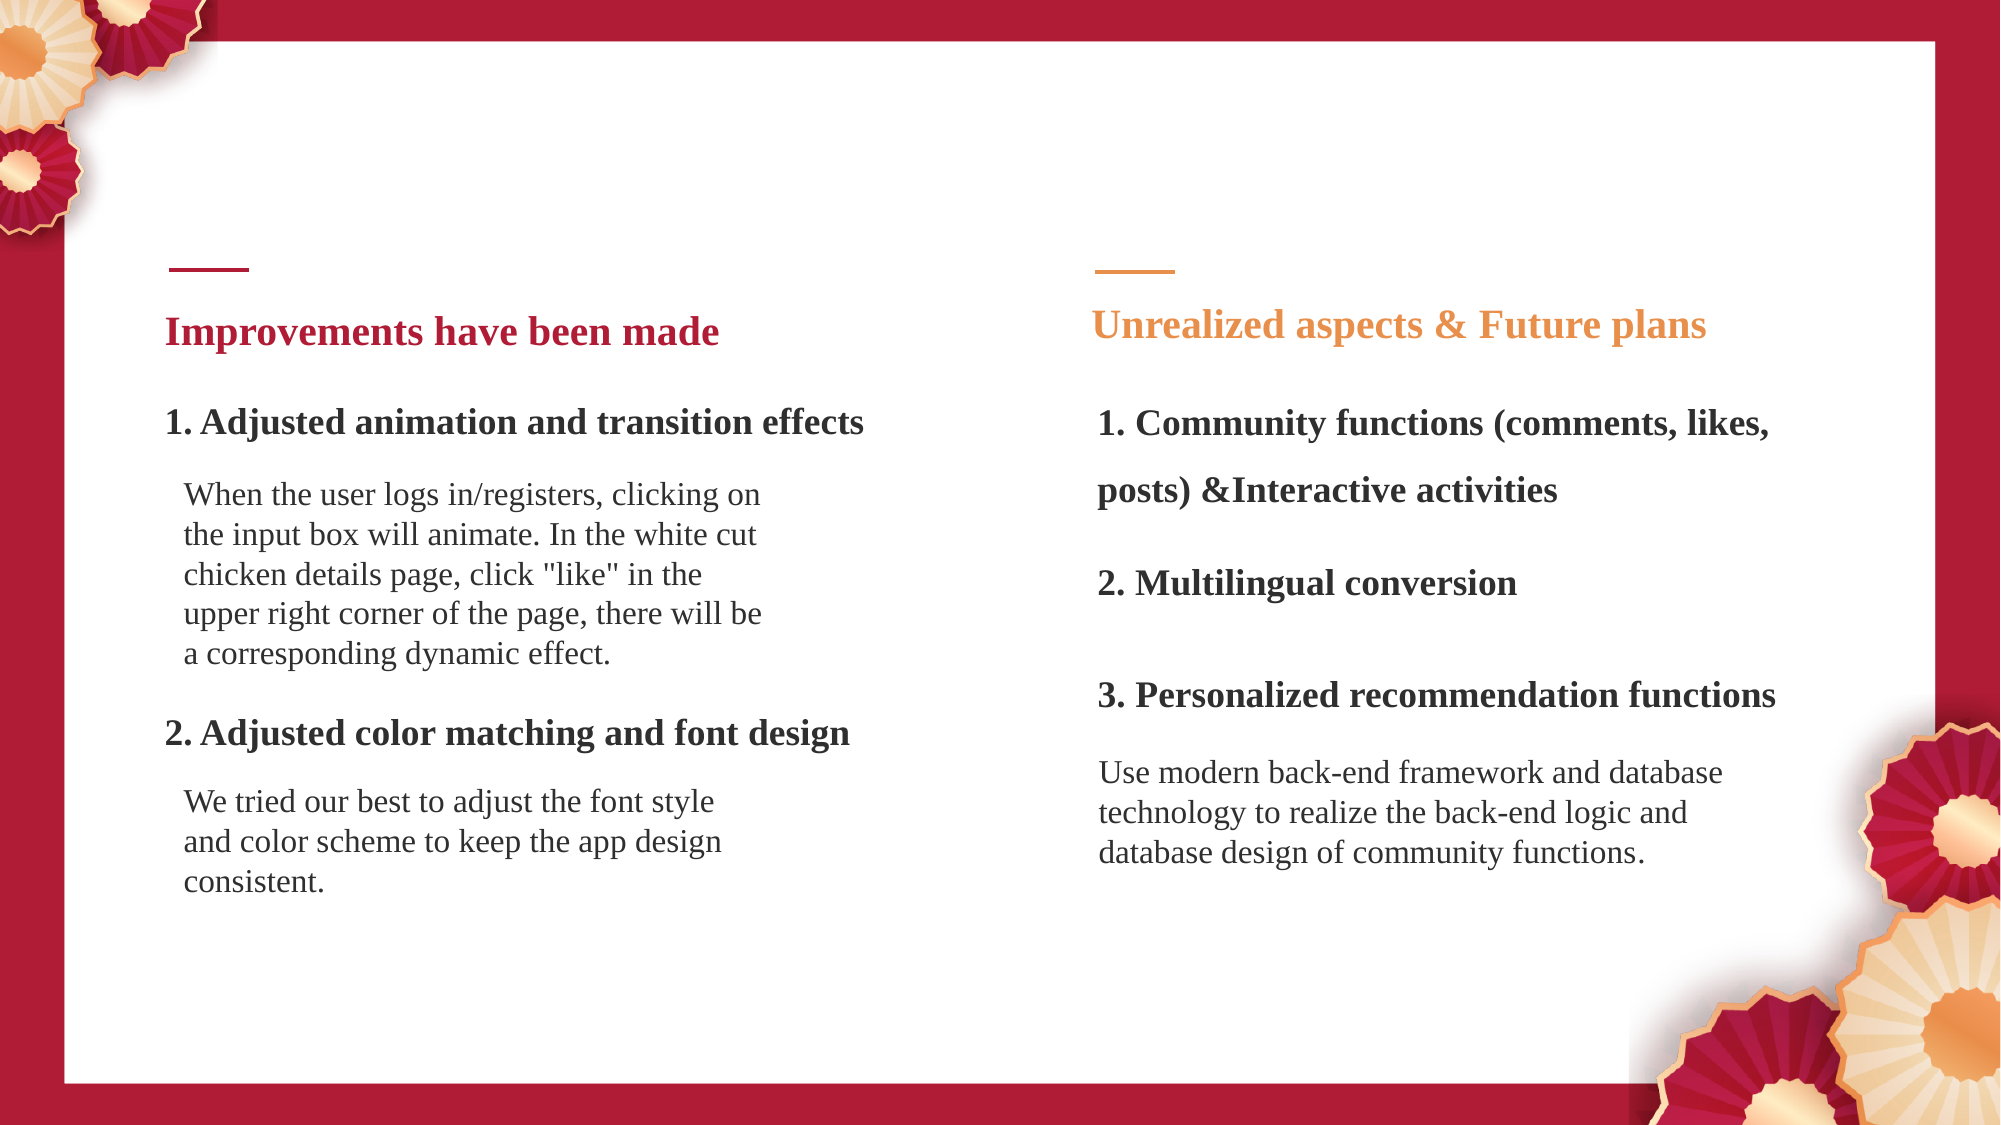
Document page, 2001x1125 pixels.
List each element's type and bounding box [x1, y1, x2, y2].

text_box [0, 0, 2000, 1125]
